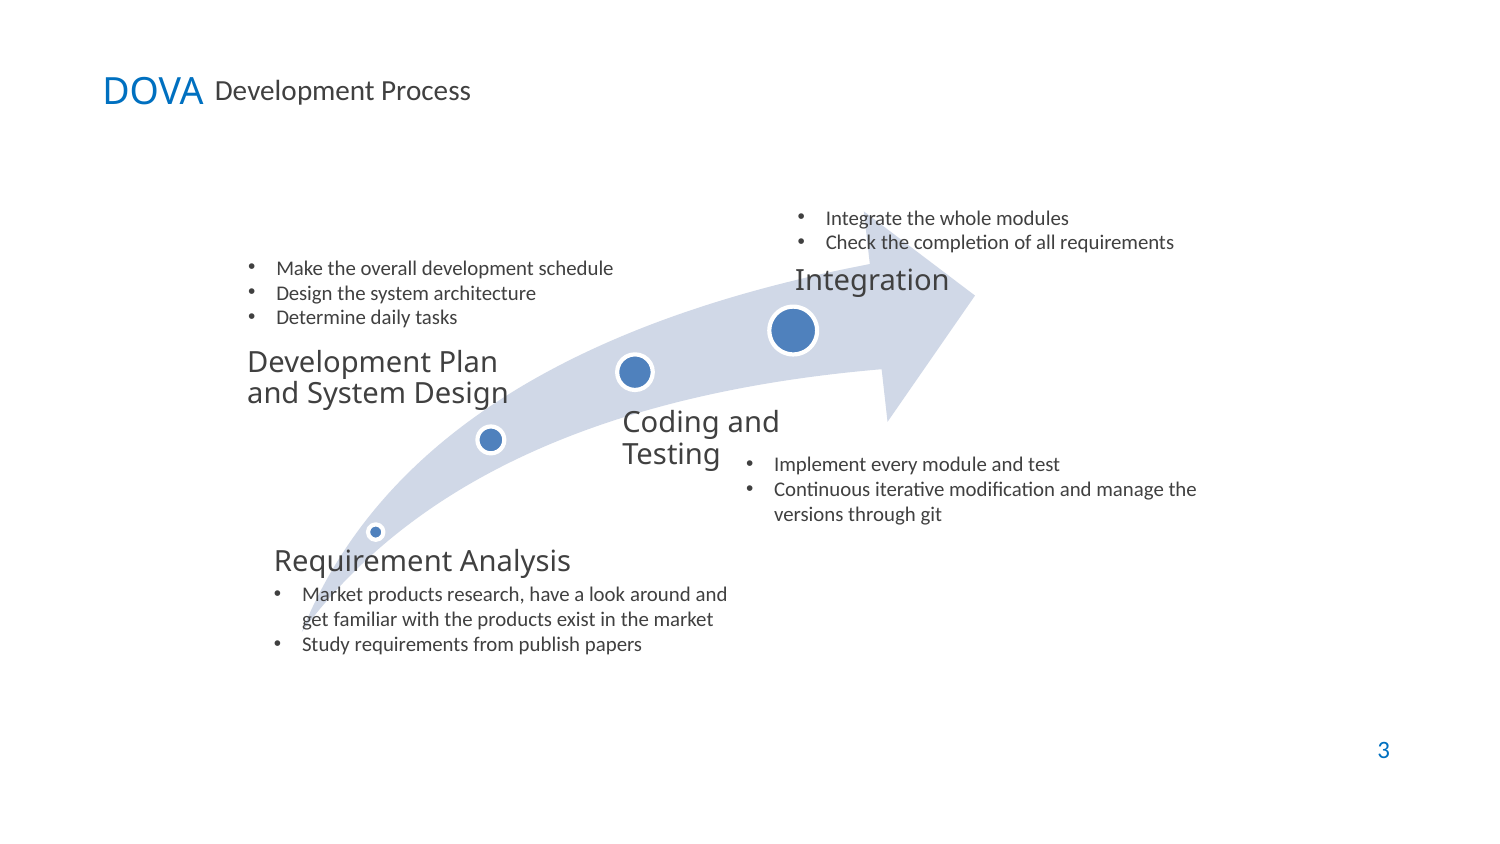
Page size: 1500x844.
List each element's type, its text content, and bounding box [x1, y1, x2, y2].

text_box 3 [1362, 726, 1413, 772]
text_box DOVA [87, 59, 238, 119]
text_box Development Process [200, 64, 538, 115]
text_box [220, 196, 1280, 665]
